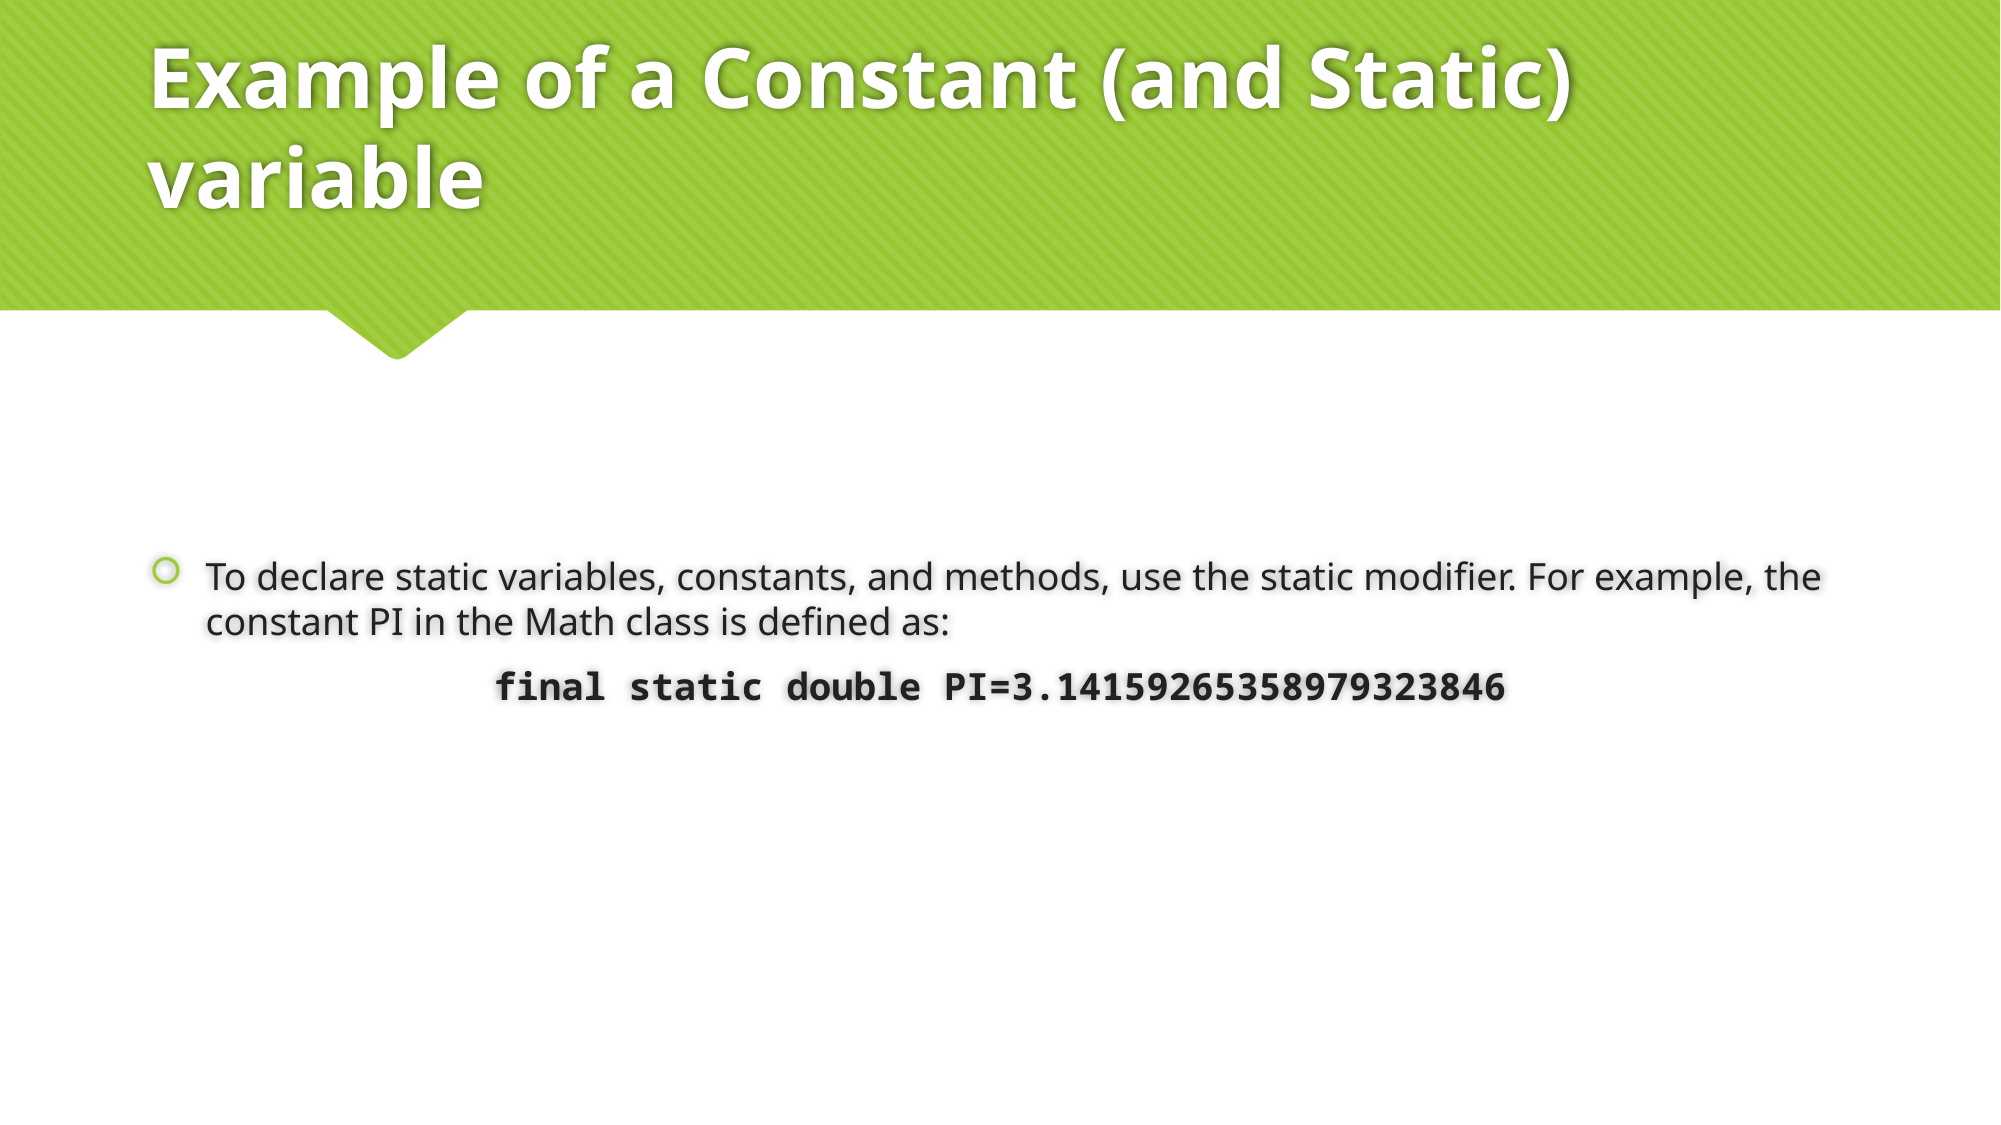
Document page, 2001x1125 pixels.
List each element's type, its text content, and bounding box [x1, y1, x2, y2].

list To declare static variables, constants, and methods, use the static modifier. For example, the constant PI in the Math class is defined as: final static double PI=3.14159265358979323846 [134, 364, 1866, 962]
title Example of a Constant (and Static) variable [132, 73, 1941, 233]
